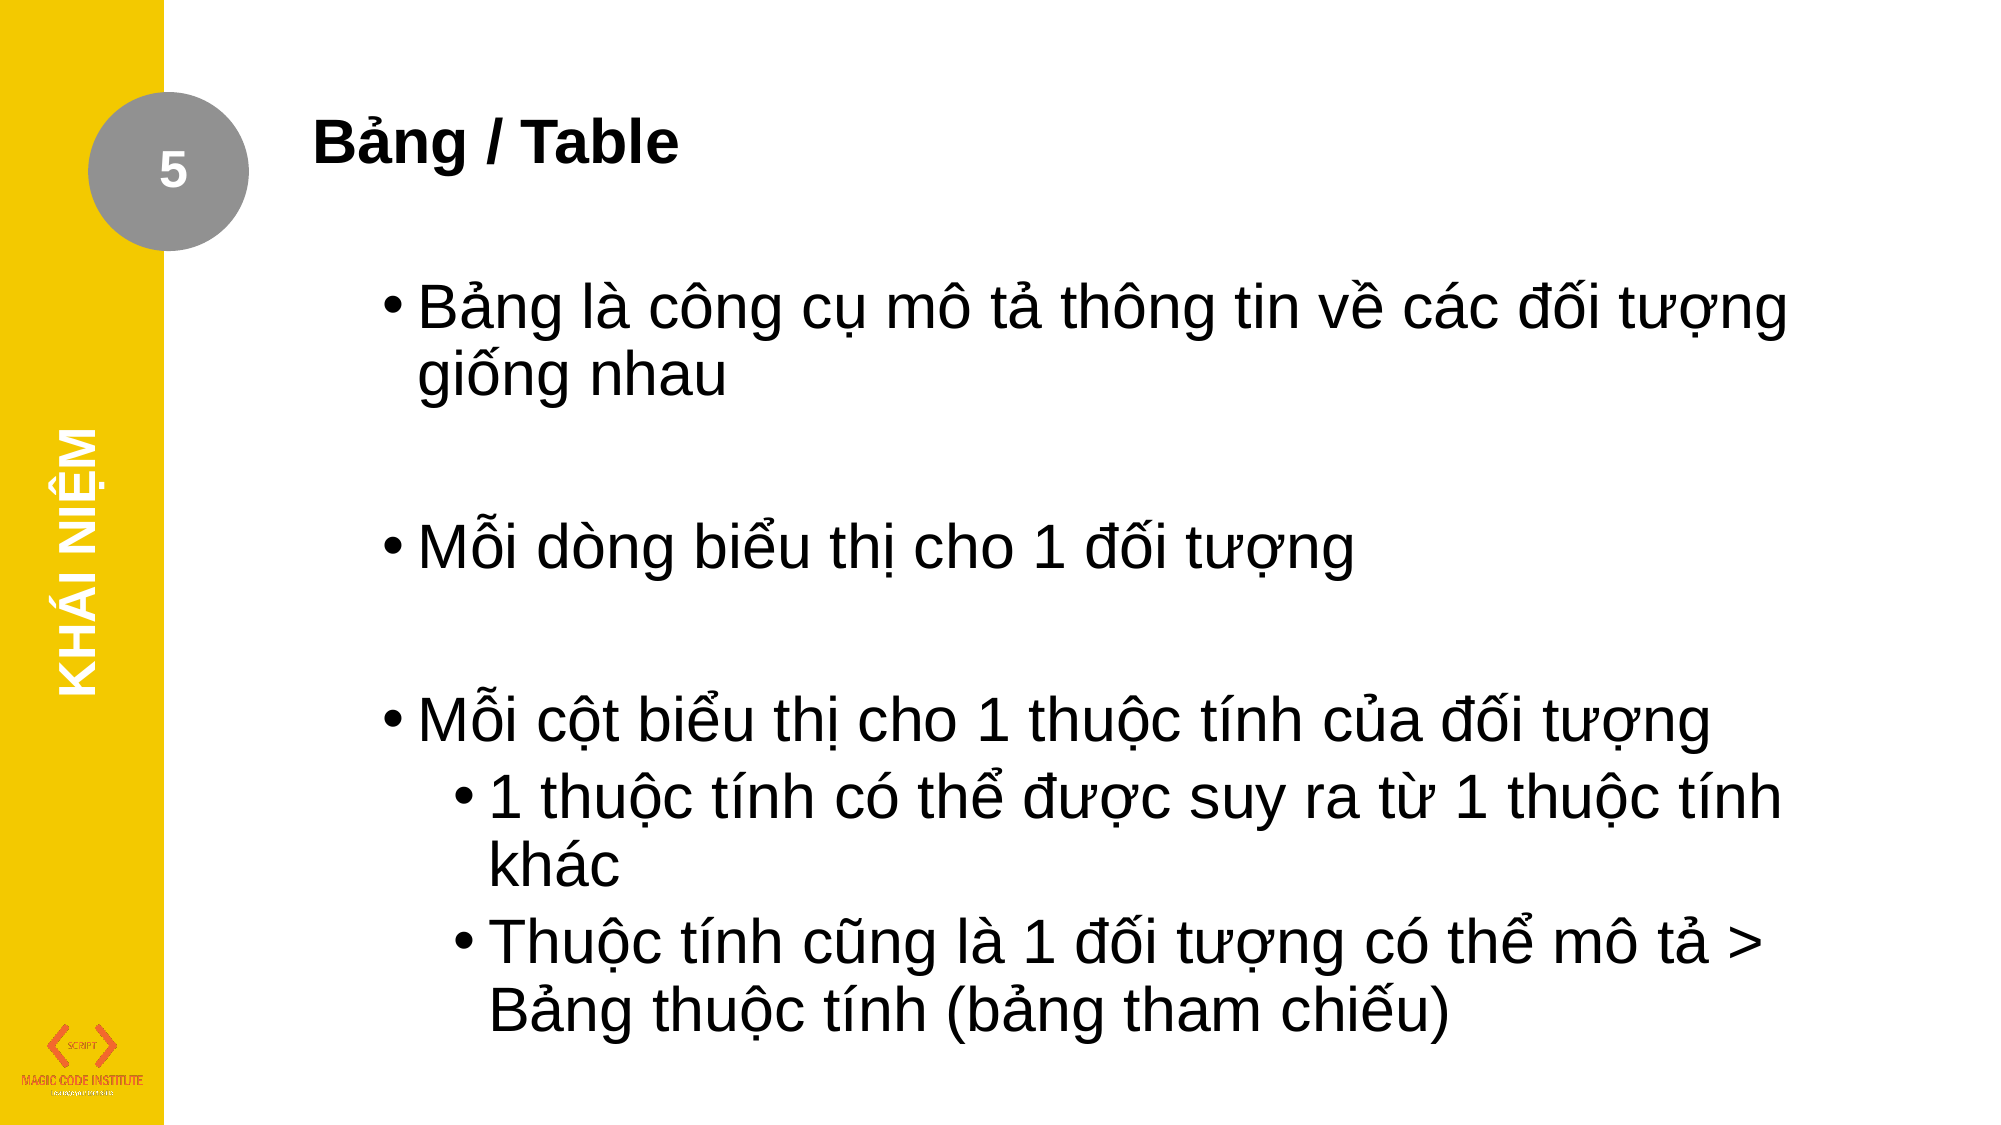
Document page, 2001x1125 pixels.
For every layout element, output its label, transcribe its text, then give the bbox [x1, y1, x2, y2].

list KHÁI NIỆM [31, 221, 133, 904]
list 5 [137, 123, 210, 211]
list Bảng / Table Bảng là công cụ mô tả thông tin về các đối tượng giống nhau Mỗi dòng biểu thị cho 1 đối tượng Mỗi cột biểu thị cho 1 thuộc tính của đối tượng 1 thuộc tính có thể được suy ra từ 1 thuộc tính khác Thuộc tính cũng là 1 đối tượng có thể mô tả > Bảng thuộc tính (bảng tham chiếu) [297, 101, 1912, 1062]
picture [10, 1019, 153, 1102]
